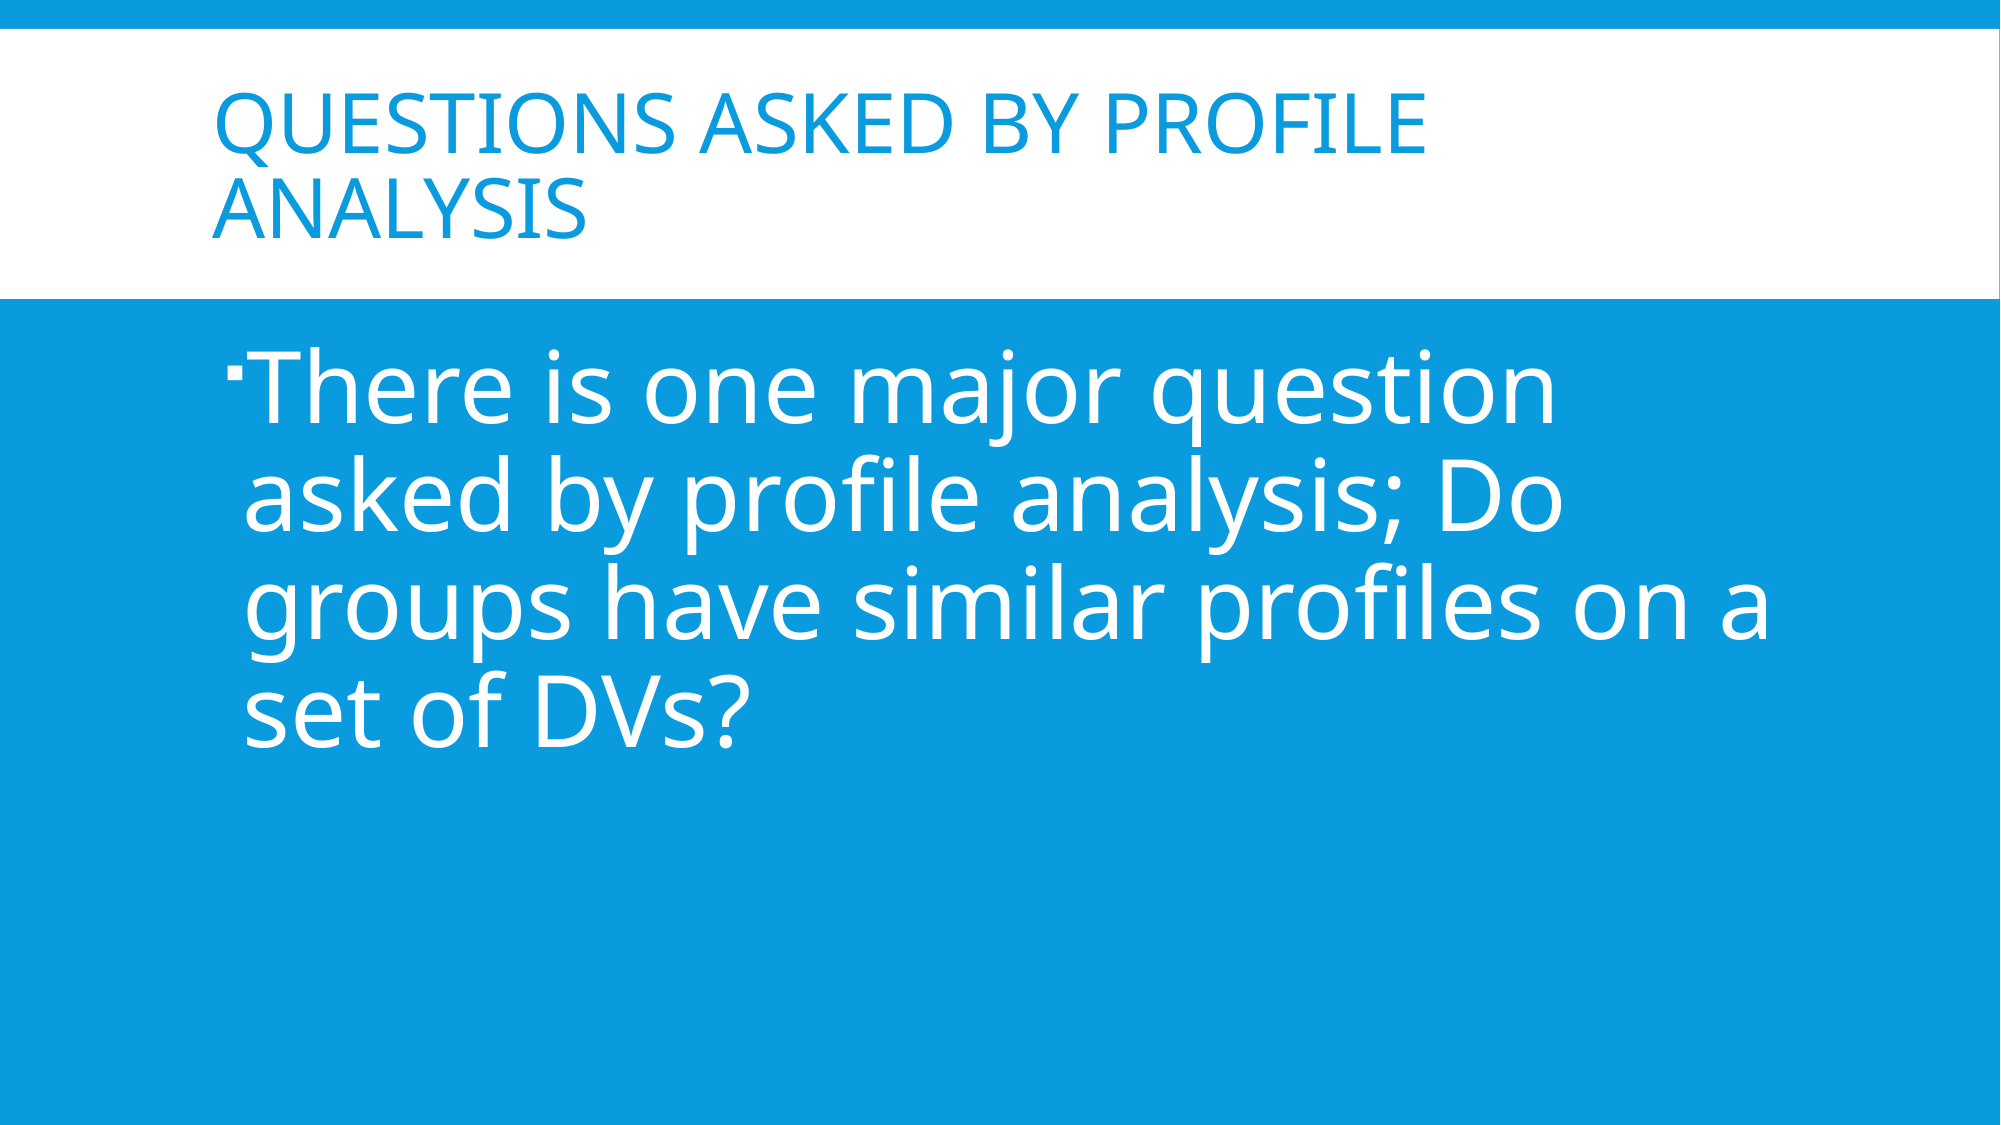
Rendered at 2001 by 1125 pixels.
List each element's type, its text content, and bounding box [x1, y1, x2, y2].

title Questions asked by profile analysis [197, 46, 1803, 295]
list There is one major question asked by profile analysis; Do groups have similar profiles on a set of DVs? [197, 329, 1803, 1020]
